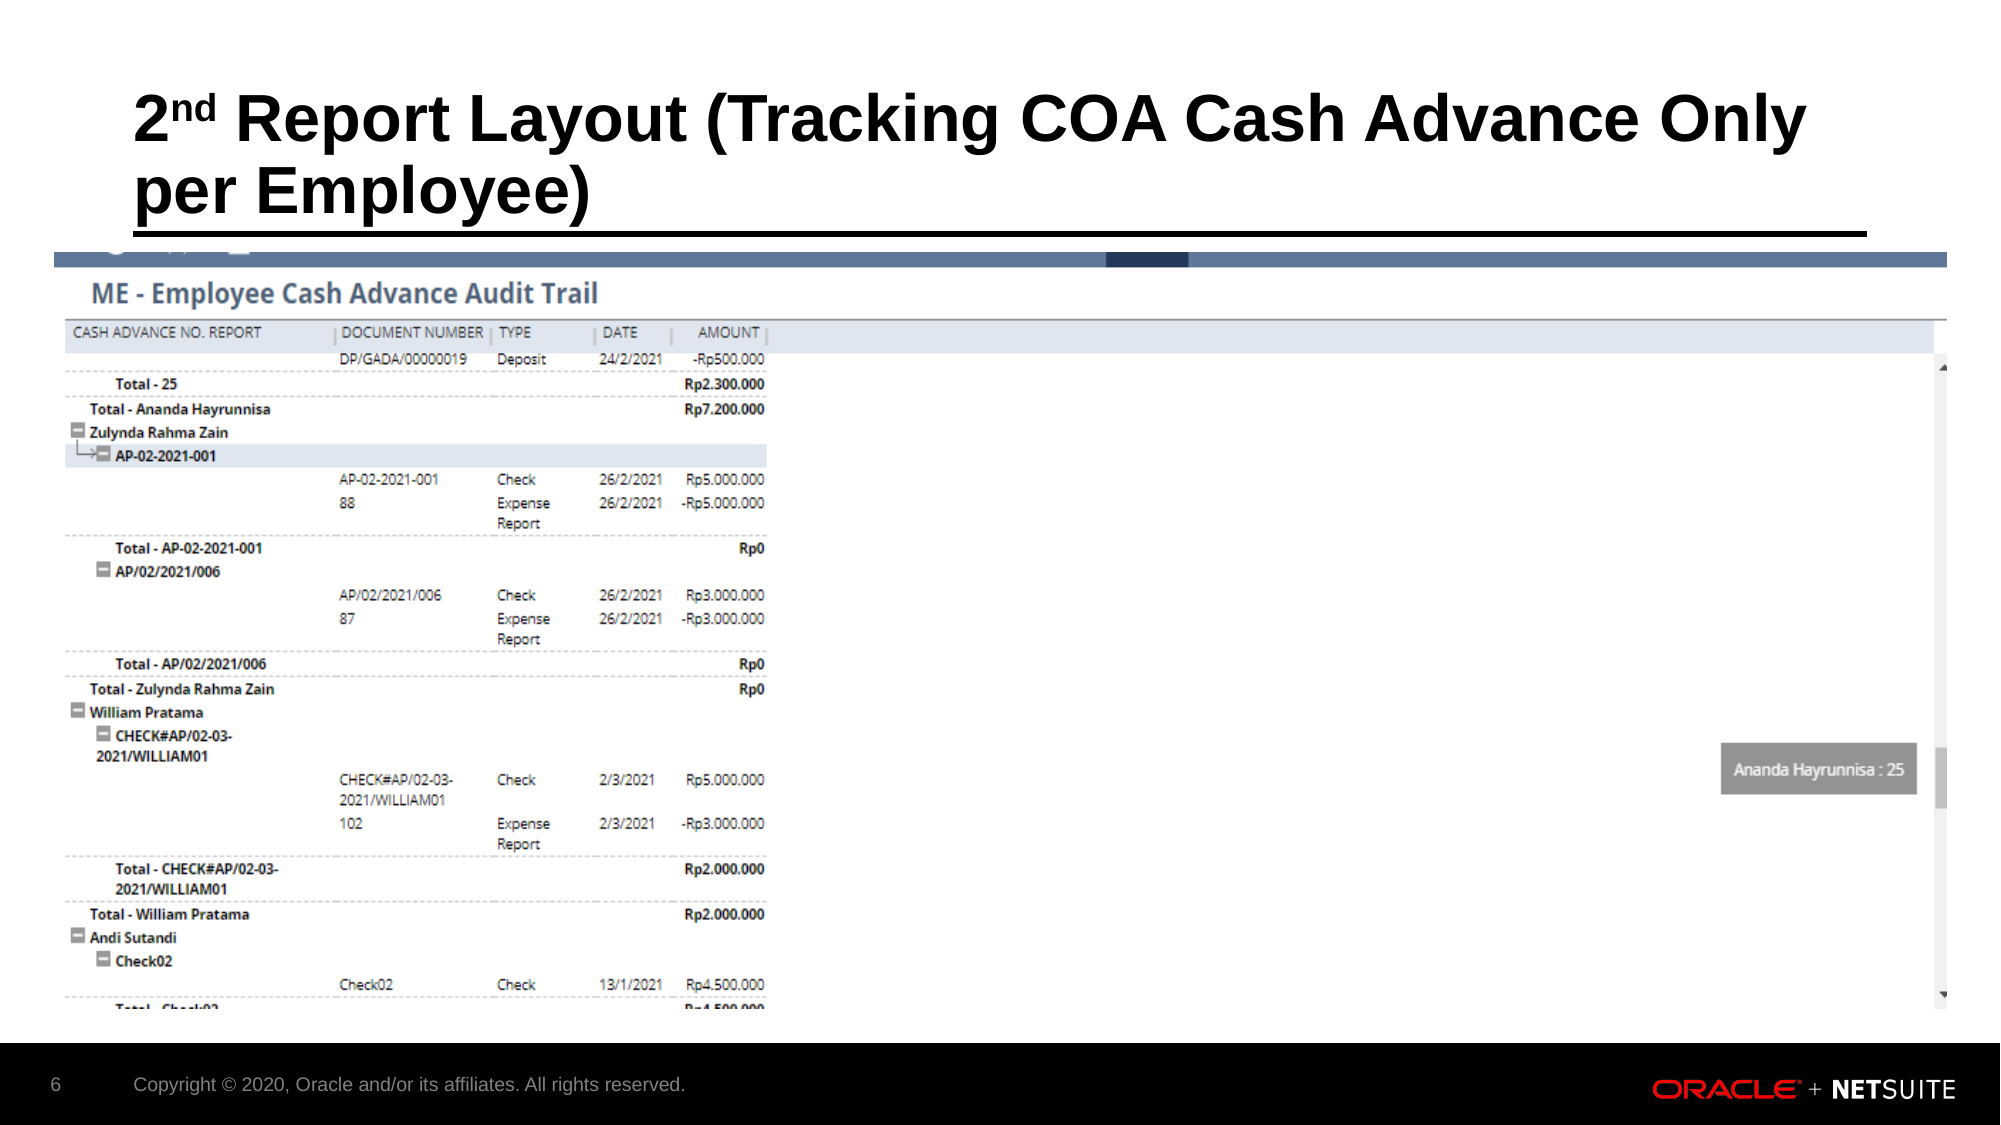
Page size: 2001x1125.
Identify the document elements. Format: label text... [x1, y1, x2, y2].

picture [1634, 1061, 1973, 1117]
title 2nd Report Layout (Tracking COA Cash Advance Only per Employee) [133, 77, 1867, 228]
picture [53, 252, 1947, 1009]
